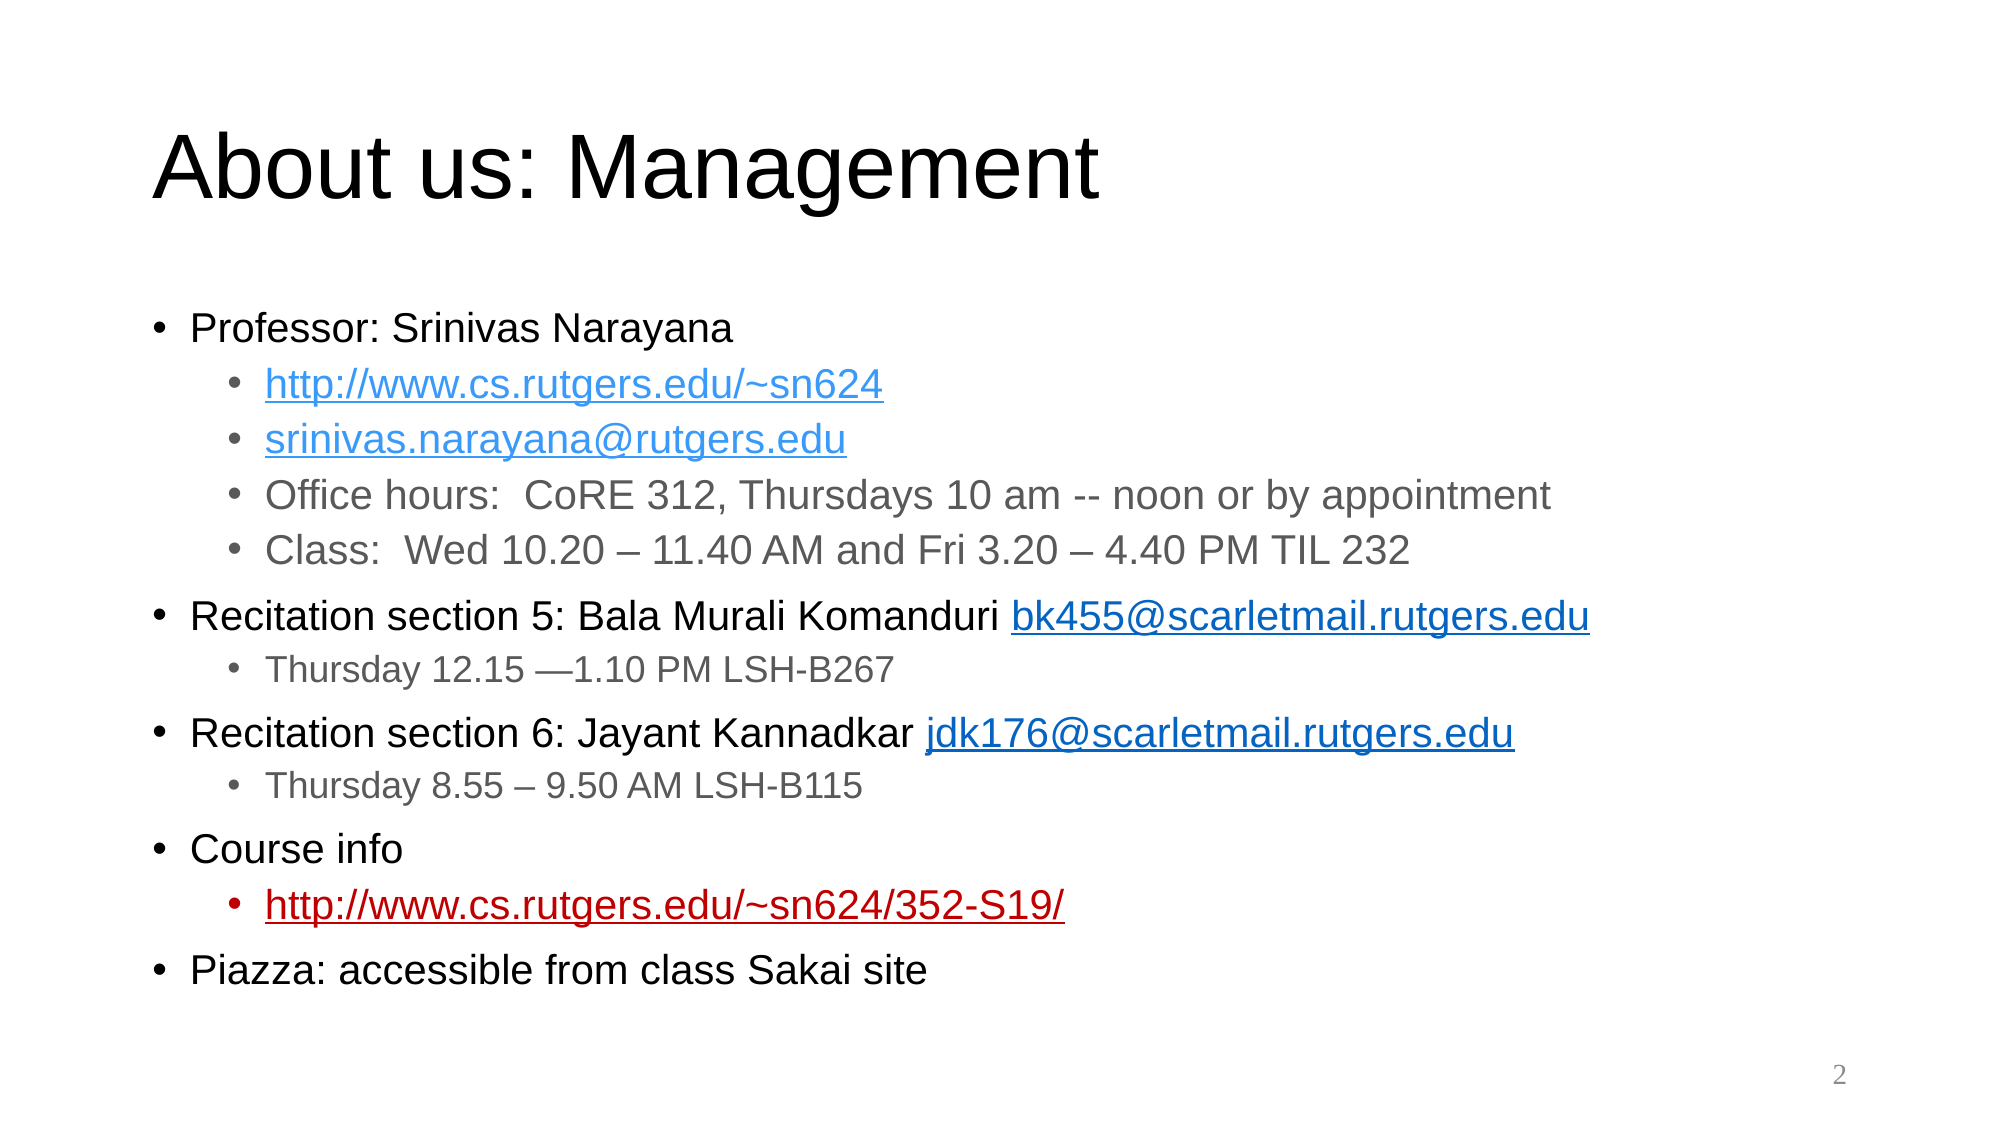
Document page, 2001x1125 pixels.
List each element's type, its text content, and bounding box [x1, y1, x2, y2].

list Professor: Srinivas Narayana http://www.cs.rutgers.edu/~sn624 srinivas.narayana@rutgers.edu Office hours: CoRE 312, Thursdays 10 am -- noon or by appointment Class: Wed 10.20 – 11.40 AM and Fri 3.20 – 4.40 PM TIL 232 Recitation section 5: Bala Murali Komanduri bk455@scarletmail.rutgers.edu Thursday 12.15 —1.10 PM LSH-B267 Recitation section 6: Jayant Kannadkar jdk176@scarletmail.rutgers.edu Thursday 8.55 – 9.50 AM LSH-B115 Course info http://www.cs.rutgers.edu/~sn624/352-S19/ Piazza: accessible from class Sakai site [137, 299, 1863, 1043]
slide_number 2 [1412, 1042, 1863, 1103]
title About us: Management [137, 59, 1863, 278]
